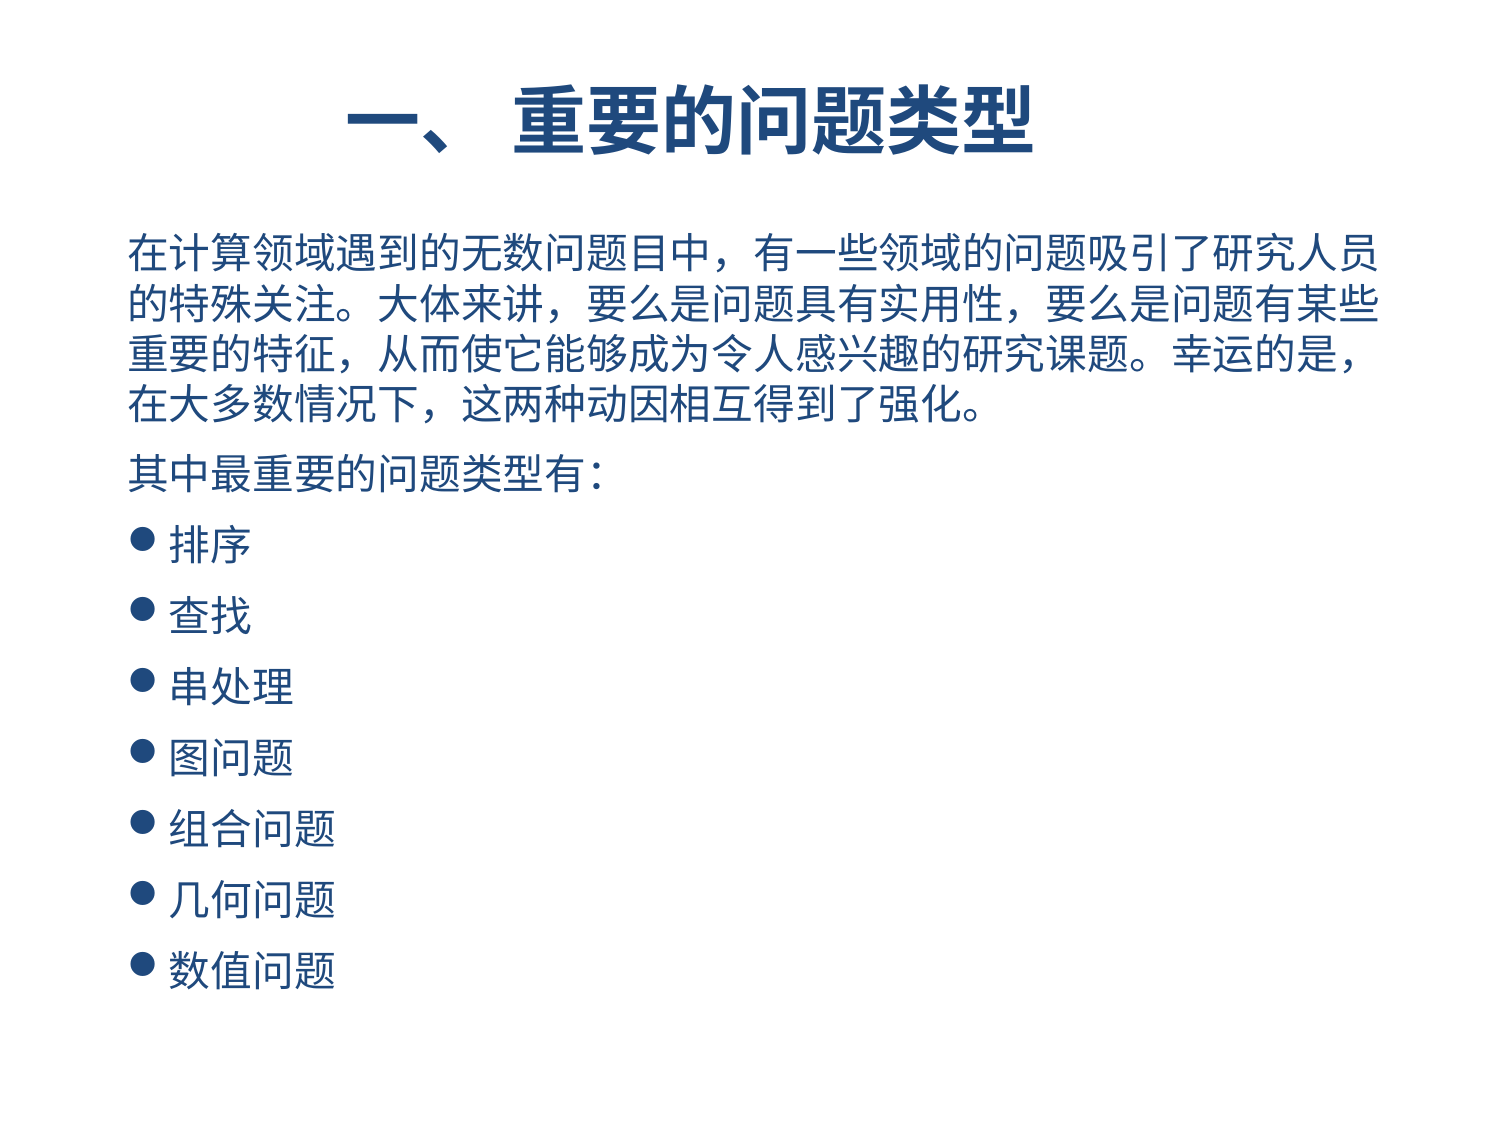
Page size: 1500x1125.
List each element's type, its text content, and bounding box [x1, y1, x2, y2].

text_box 在计算领域遇到的无数问题目中，有一些领域的问题吸引了研究人员的特殊关注。大体来讲，要么是问题具有实用性，要么是问题有某些重要的特征，从而使它能够成为令人感兴趣的研究课题。幸运的是，在大多数情况下，这两种动因相互得到了强化。 其中最重要的问题类型有： 排序 查找 串处理 图问题 组合问题 几何问题 数值问题 [112, 219, 1424, 1002]
text_box 一、 重要的问题类型 [112, 66, 1270, 172]
